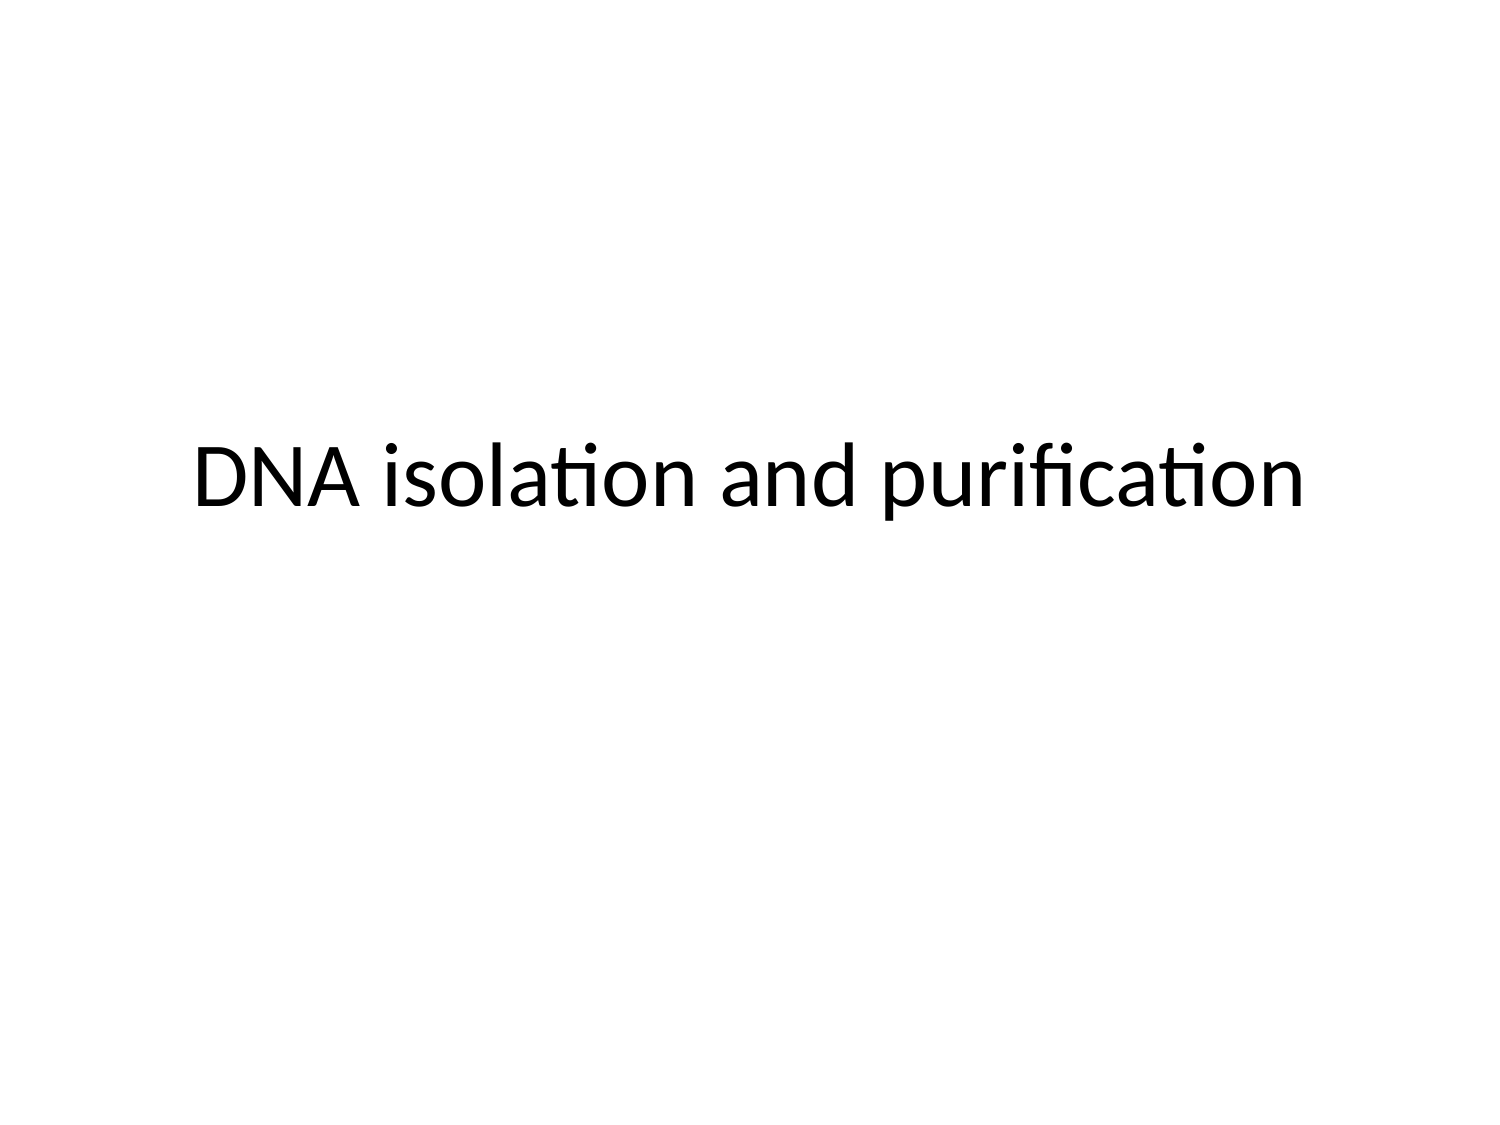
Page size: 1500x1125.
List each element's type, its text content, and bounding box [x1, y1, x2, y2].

title DNA isolation and purification [112, 349, 1388, 591]
